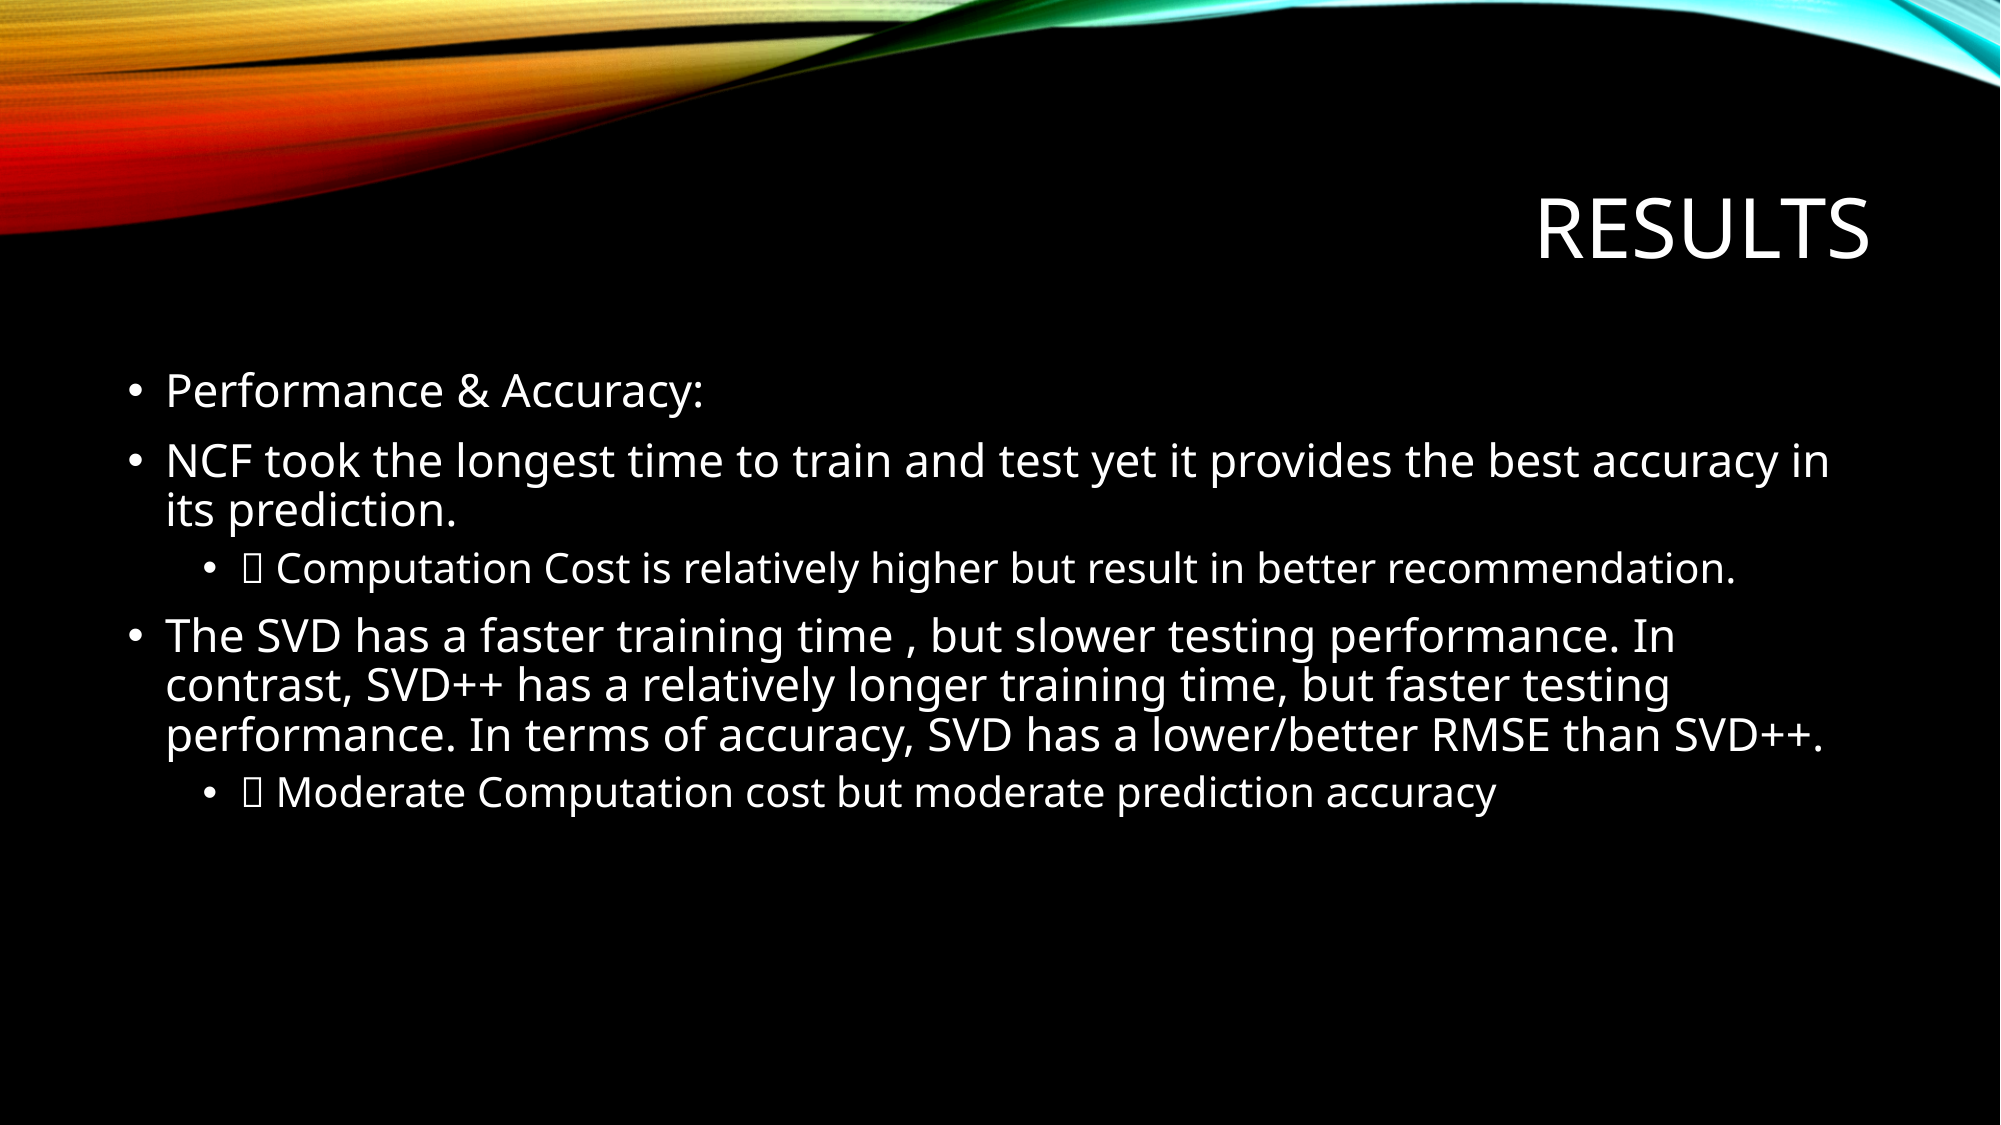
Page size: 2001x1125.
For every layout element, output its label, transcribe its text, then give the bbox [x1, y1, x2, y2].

list Performance & Accuracy: NCF took the longest time to train and test yet it provides the best accuracy in its prediction.  Computation Cost is relatively higher but result in better recommendation. The SVD has a faster training time , but slower testing performance. In contrast, SVD++ has a relatively longer training time, but faster testing performance. In terms of accuracy, SVD has a lower/better RMSE than SVD++.  Moderate Computation cost but moderate prediction accuracy [112, 360, 1888, 1021]
picture [0, 0, 2000, 237]
title Results [474, 125, 1888, 338]
